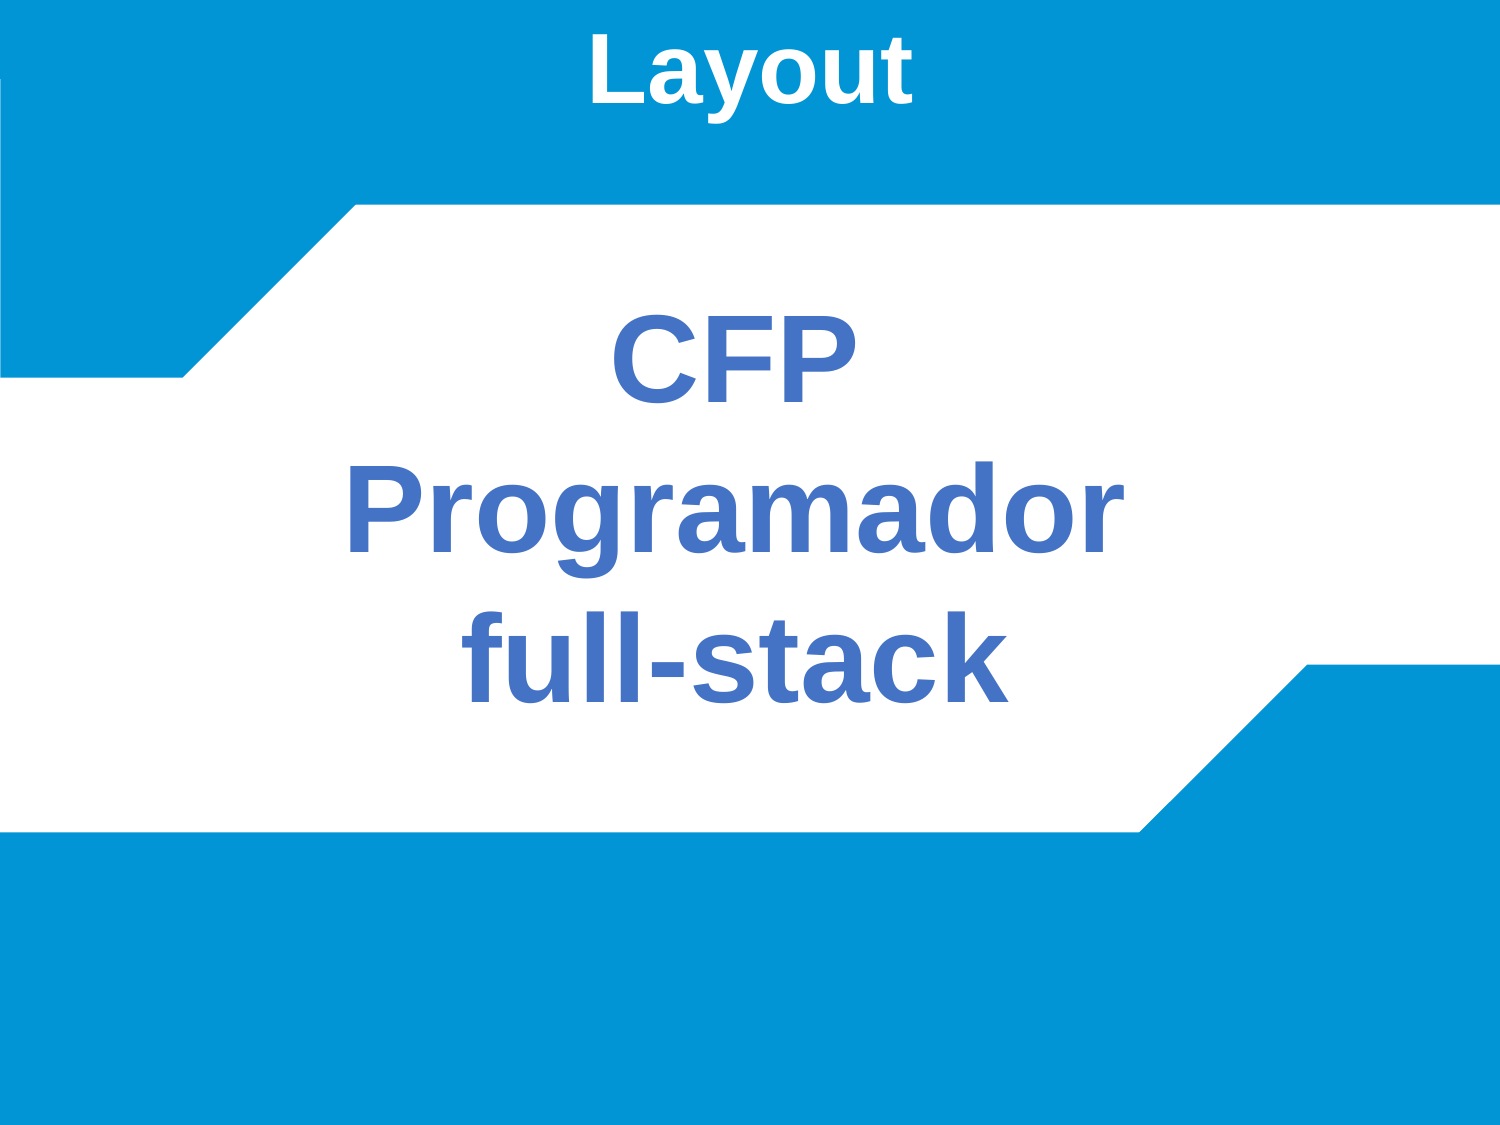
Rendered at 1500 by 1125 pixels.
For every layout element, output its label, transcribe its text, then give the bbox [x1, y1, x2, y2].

title Layout [15, 0, 1486, 133]
